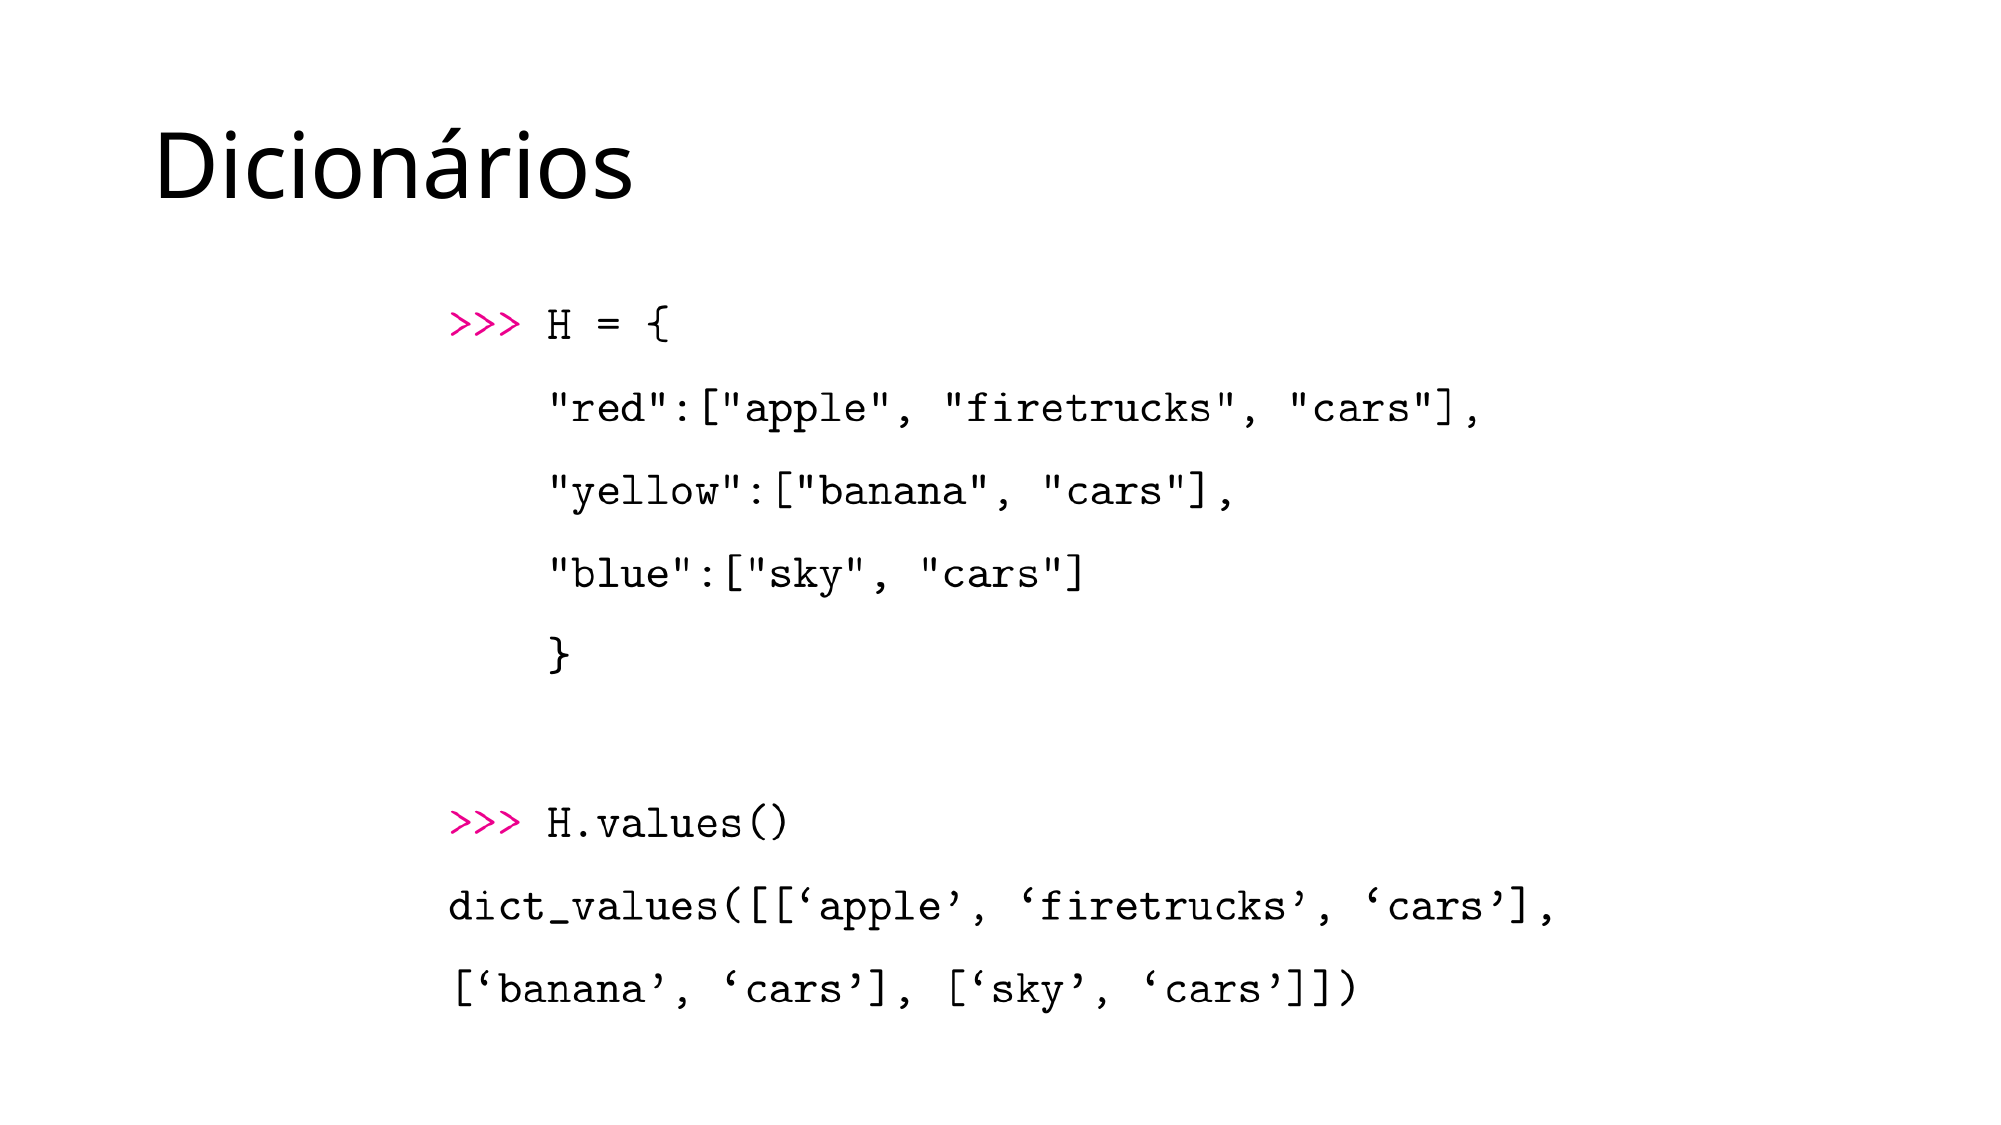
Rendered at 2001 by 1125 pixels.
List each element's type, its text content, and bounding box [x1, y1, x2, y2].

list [445, 299, 1555, 1014]
title Dicionários [137, 59, 1863, 278]
